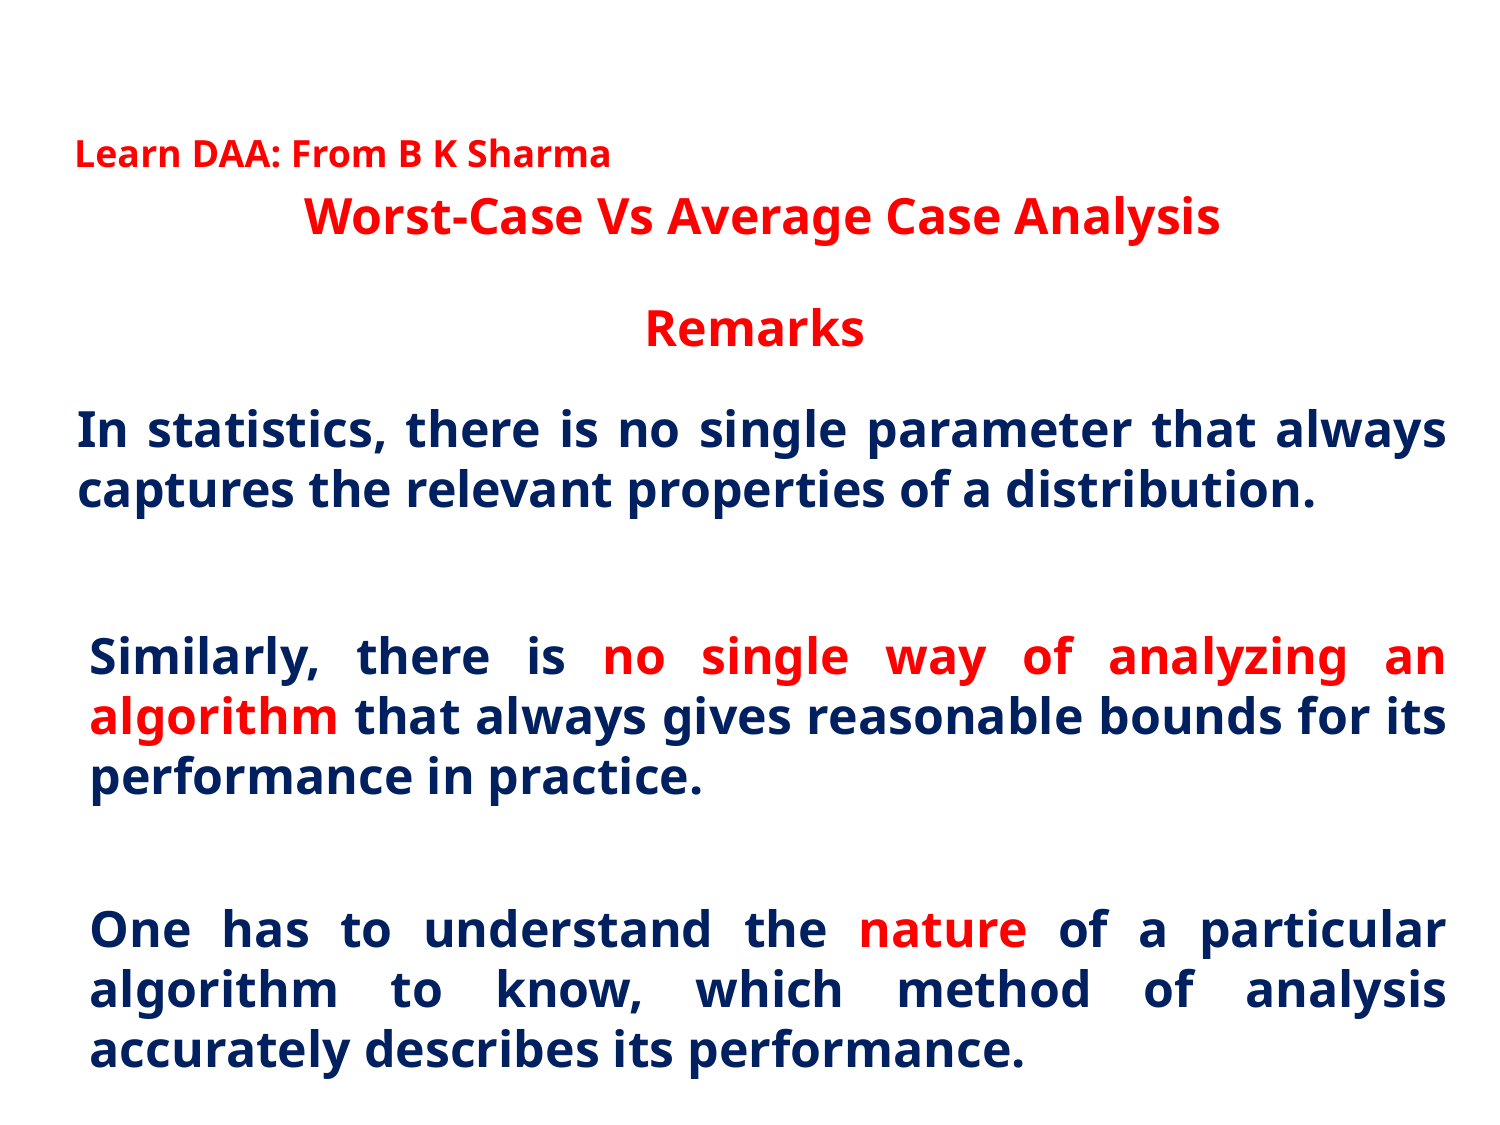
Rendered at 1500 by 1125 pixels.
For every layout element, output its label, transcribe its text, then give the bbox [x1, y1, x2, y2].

text_box One has to understand the nature of a particular algorithm to know, which method of analysis accurately describes its performance. [75, 890, 1463, 1086]
text_box Worst-Case Vs Average Case Analysis [289, 176, 1236, 252]
text_box In statistics, there is no single parameter that always captures the relevant properties of a distribution. [62, 390, 1463, 526]
text_box Similarly, there is no single way of analyzing an algorithm that always gives reasonable bounds for its performance in practice. [75, 617, 1463, 813]
text_box Remarks [630, 289, 880, 365]
text_box Learn DAA: From B K Sharma [59, 122, 628, 183]
